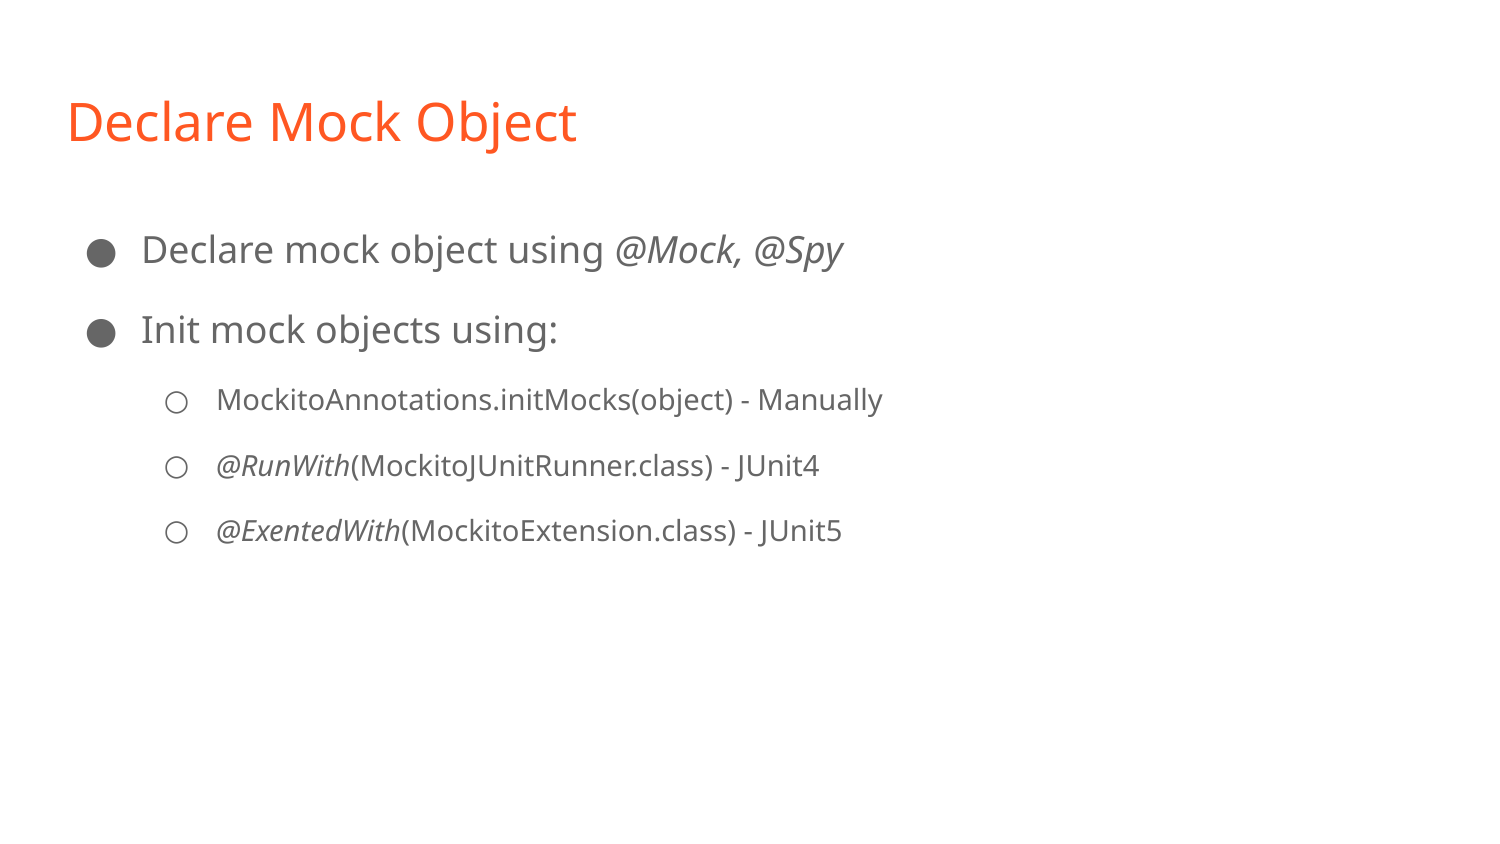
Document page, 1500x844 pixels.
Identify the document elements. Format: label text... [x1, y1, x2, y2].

title Declare Mock Object [51, 72, 1449, 167]
list Declare mock object using @Mock, @Spy Init mock objects using: MockitoAnnotations.initMocks(object) - Manually @RunWith(MockitoJUnitRunner.class) - JUnit4 @ExentedWith(MockitoExtension.class) - JUnit5 [51, 189, 1449, 750]
